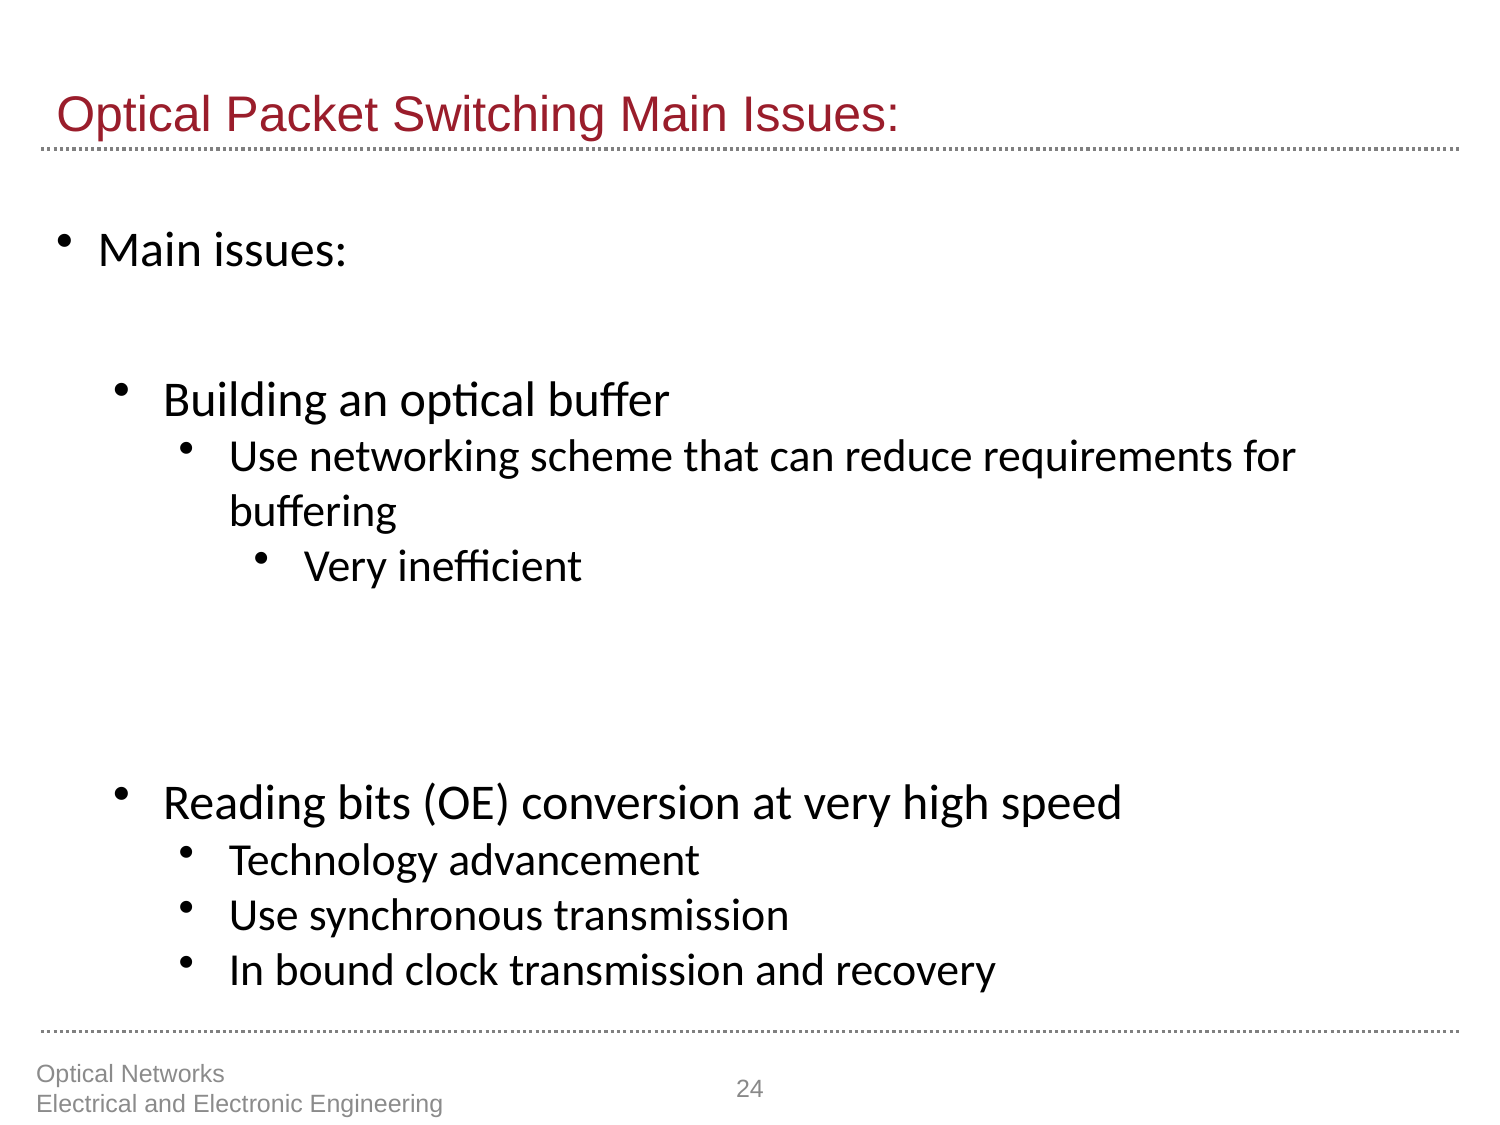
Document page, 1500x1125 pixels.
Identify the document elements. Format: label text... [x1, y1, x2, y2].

title Optical Packet Switching Main Issues: [41, 0, 1459, 149]
footer Optical Networks Electrical and Electronic Engineering [21, 1057, 656, 1118]
list Main issues: Building an optical buffer Use networking scheme that can reduce requirements for buffering Very inefficient Reading bits (OE) conversion at very high speed Technology advancement Use synchronous transmission In bound clock transmission and recovery [41, 149, 1459, 988]
slide_number 24 [690, 1057, 810, 1118]
